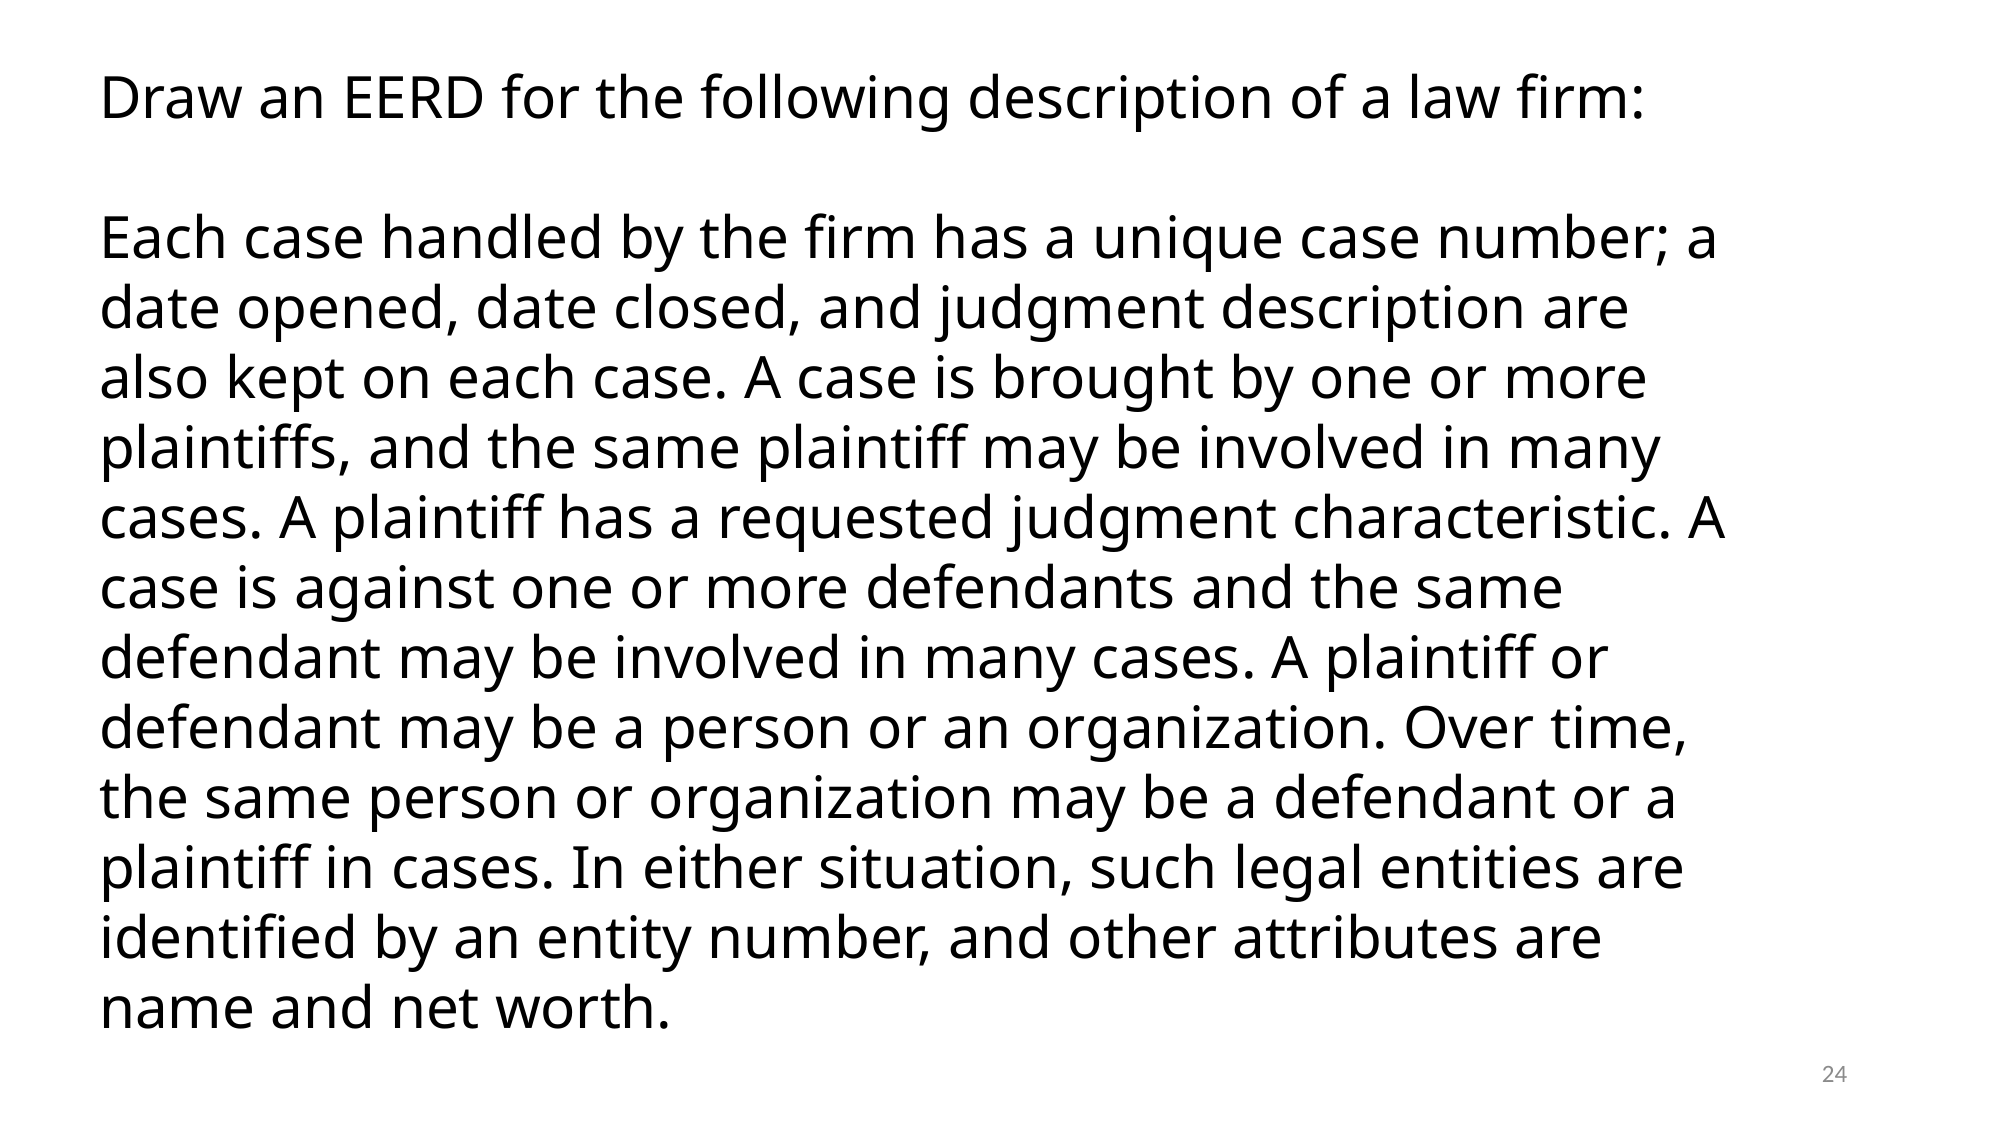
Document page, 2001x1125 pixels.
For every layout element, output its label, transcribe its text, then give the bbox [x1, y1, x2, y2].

text_box Draw an EERD for the following description of a law firm: Each case handled by the firm has a unique case number; a date opened, date closed, and judgment description are also kept on each case. A case is brought by one or more plaintiffs, and the same plaintiff may be involved in many cases. A plaintiff has a requested judgment characteristic. A case is against one or more defendants and the same defendant may be involved in many cases. A plaintiff or defendant may be a person or an organization. Over time, the same person or organization may be a defendant or a plaintiff in cases. In either situation, such legal entities are identified by an entity number, and other attributes are name and net worth. [84, 52, 1763, 1048]
slide_number 24 [1412, 1042, 1863, 1103]
